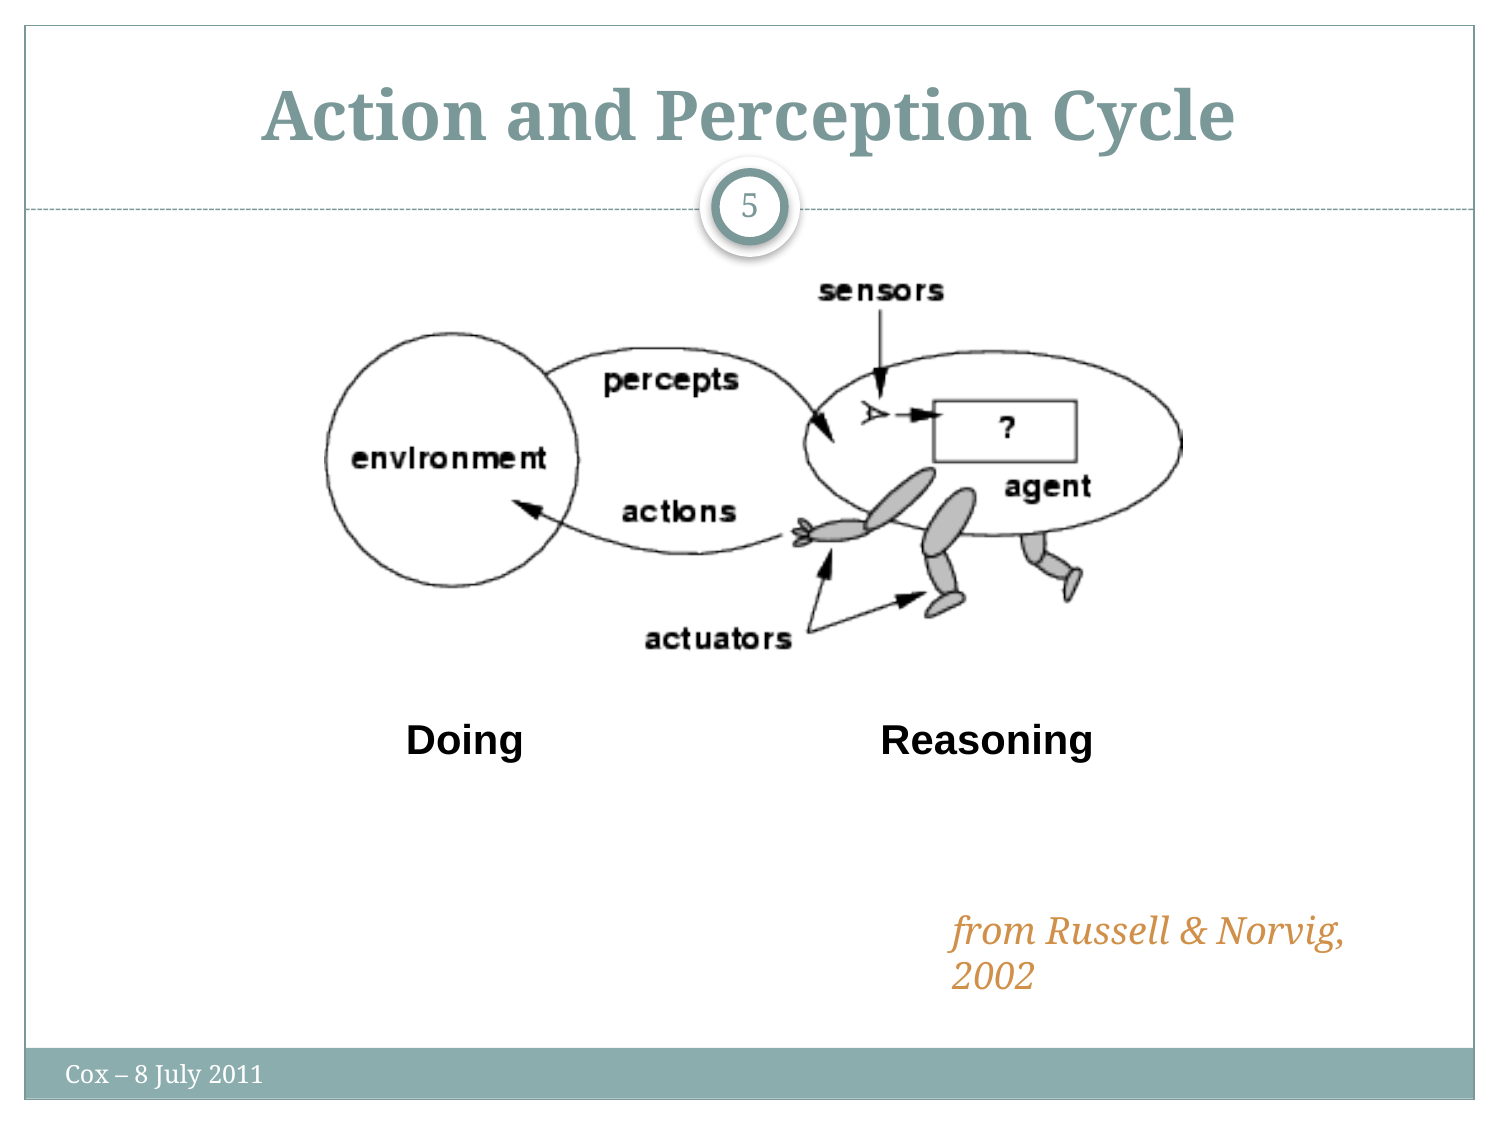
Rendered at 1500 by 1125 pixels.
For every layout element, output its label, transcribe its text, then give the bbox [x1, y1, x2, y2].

footer Cox – 8 July 2011 [50, 1051, 638, 1112]
title Action and Perception Cycle [49, 37, 1450, 162]
text_box from Russell & Norvig, 2002 [937, 899, 1450, 1050]
text_box Doing Reasoning [337, 707, 1163, 763]
slide_number 5 [712, 170, 788, 243]
picture [324, 274, 1184, 663]
